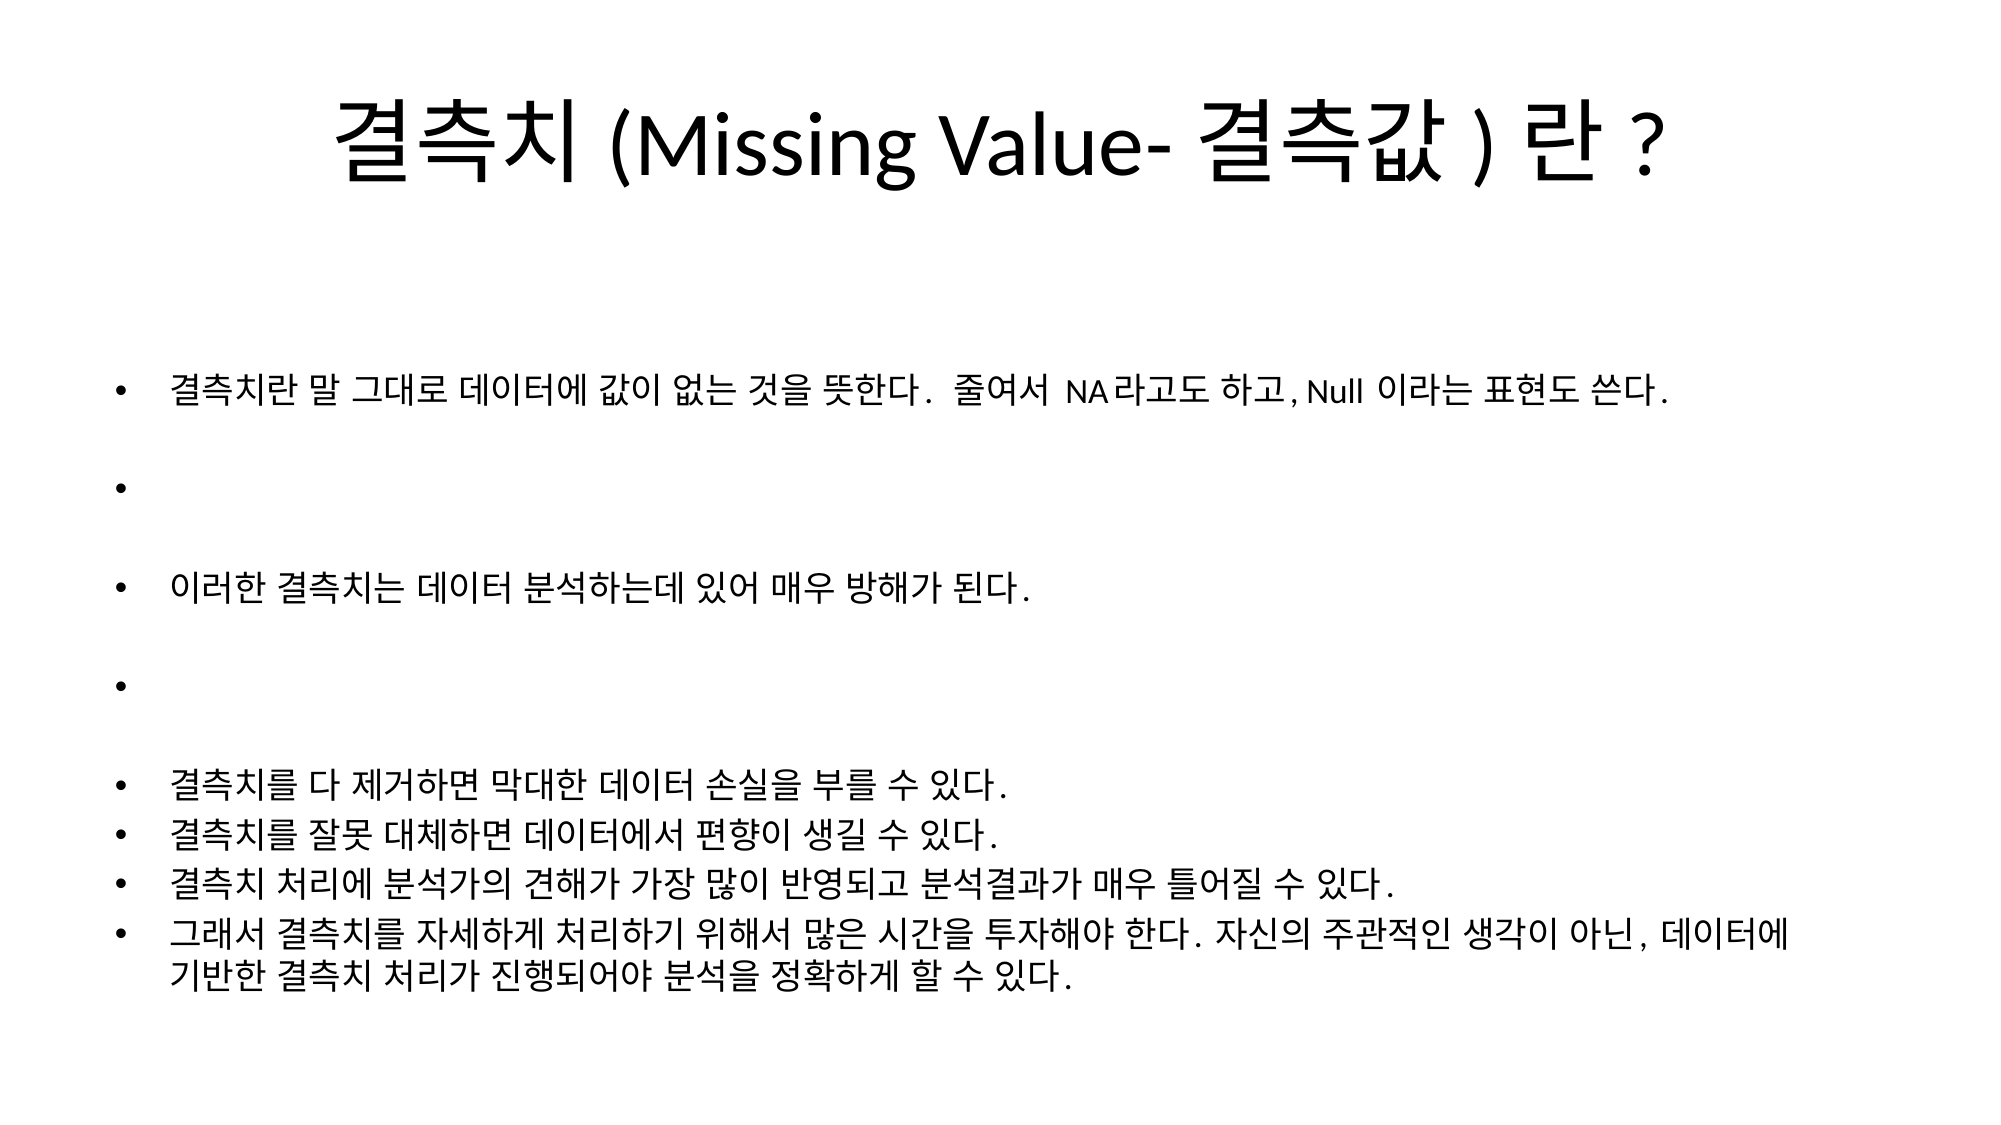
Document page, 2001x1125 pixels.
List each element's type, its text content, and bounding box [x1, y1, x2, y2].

list 결측치란 말 그대로 데이터에 값이 없는 것을 뜻한다. 줄여서 NA라고도 하고, Null 이라는 표현도 쓴다. 이러한 결측치는 데이터 분석하는데 있어 매우 방해가 된다. 결측치를 다 제거하면 막대한 데이터 손실을 부를 수 있다. 결측치를 잘못 대체하면 데이터에서 편향이 생길 수 있다. 결측치 처리에 분석가의 견해가 가장 많이 반영되고 분석결과가 매우 틀어질 수 있다. 그래서 결측치를 자세하게 처리하기 위해서 많은 시간을 투자해야 한다. 자신의 주관적인 생각이 아닌, 데이터에 기반한 결측치 처리가 진행되어야 분석을 정확하게 할 수 있다. [99, 262, 1900, 1005]
title 결측치(Missing Value-결측값)란? [99, 45, 1900, 233]
